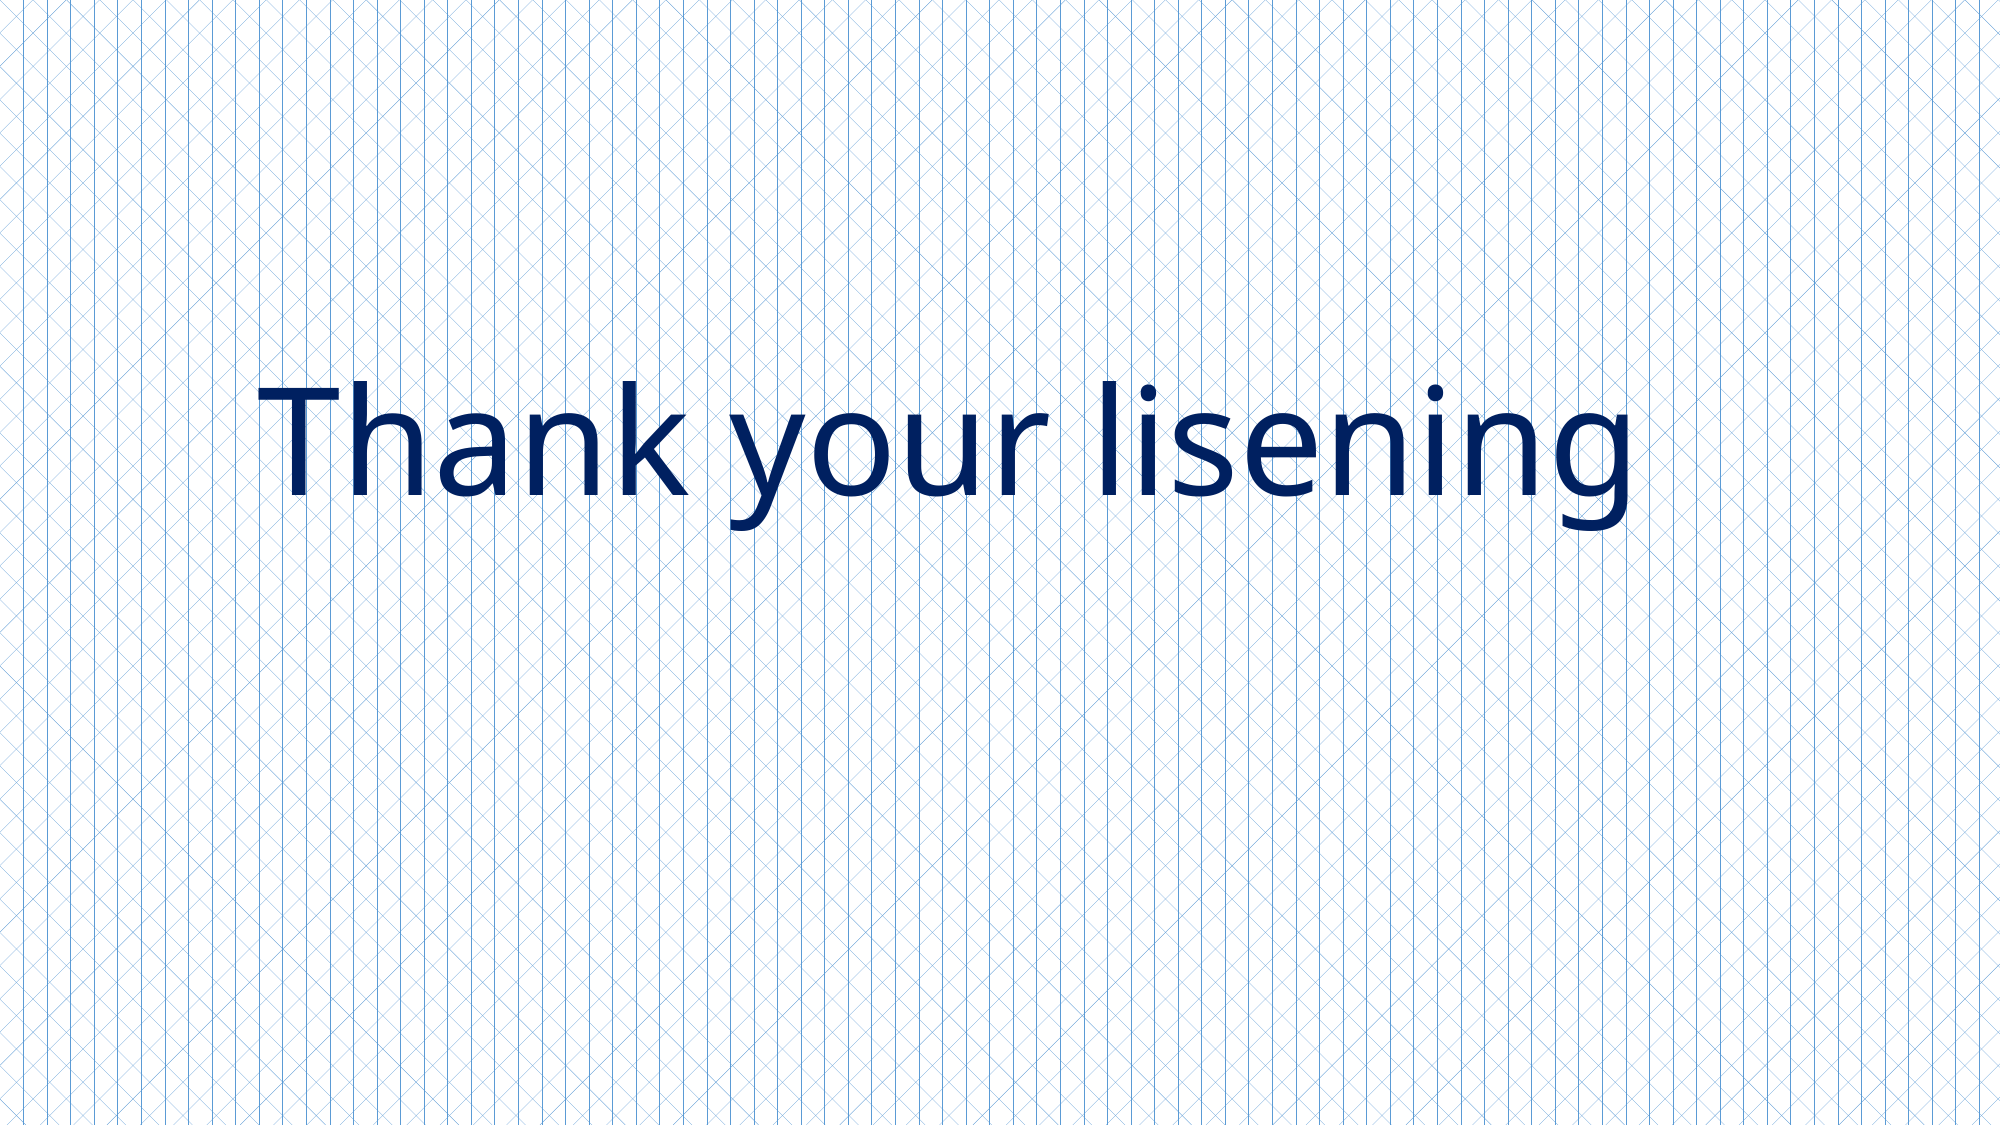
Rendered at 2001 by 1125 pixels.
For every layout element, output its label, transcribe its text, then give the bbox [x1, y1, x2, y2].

title Thank your lisening [86, 176, 1812, 717]
